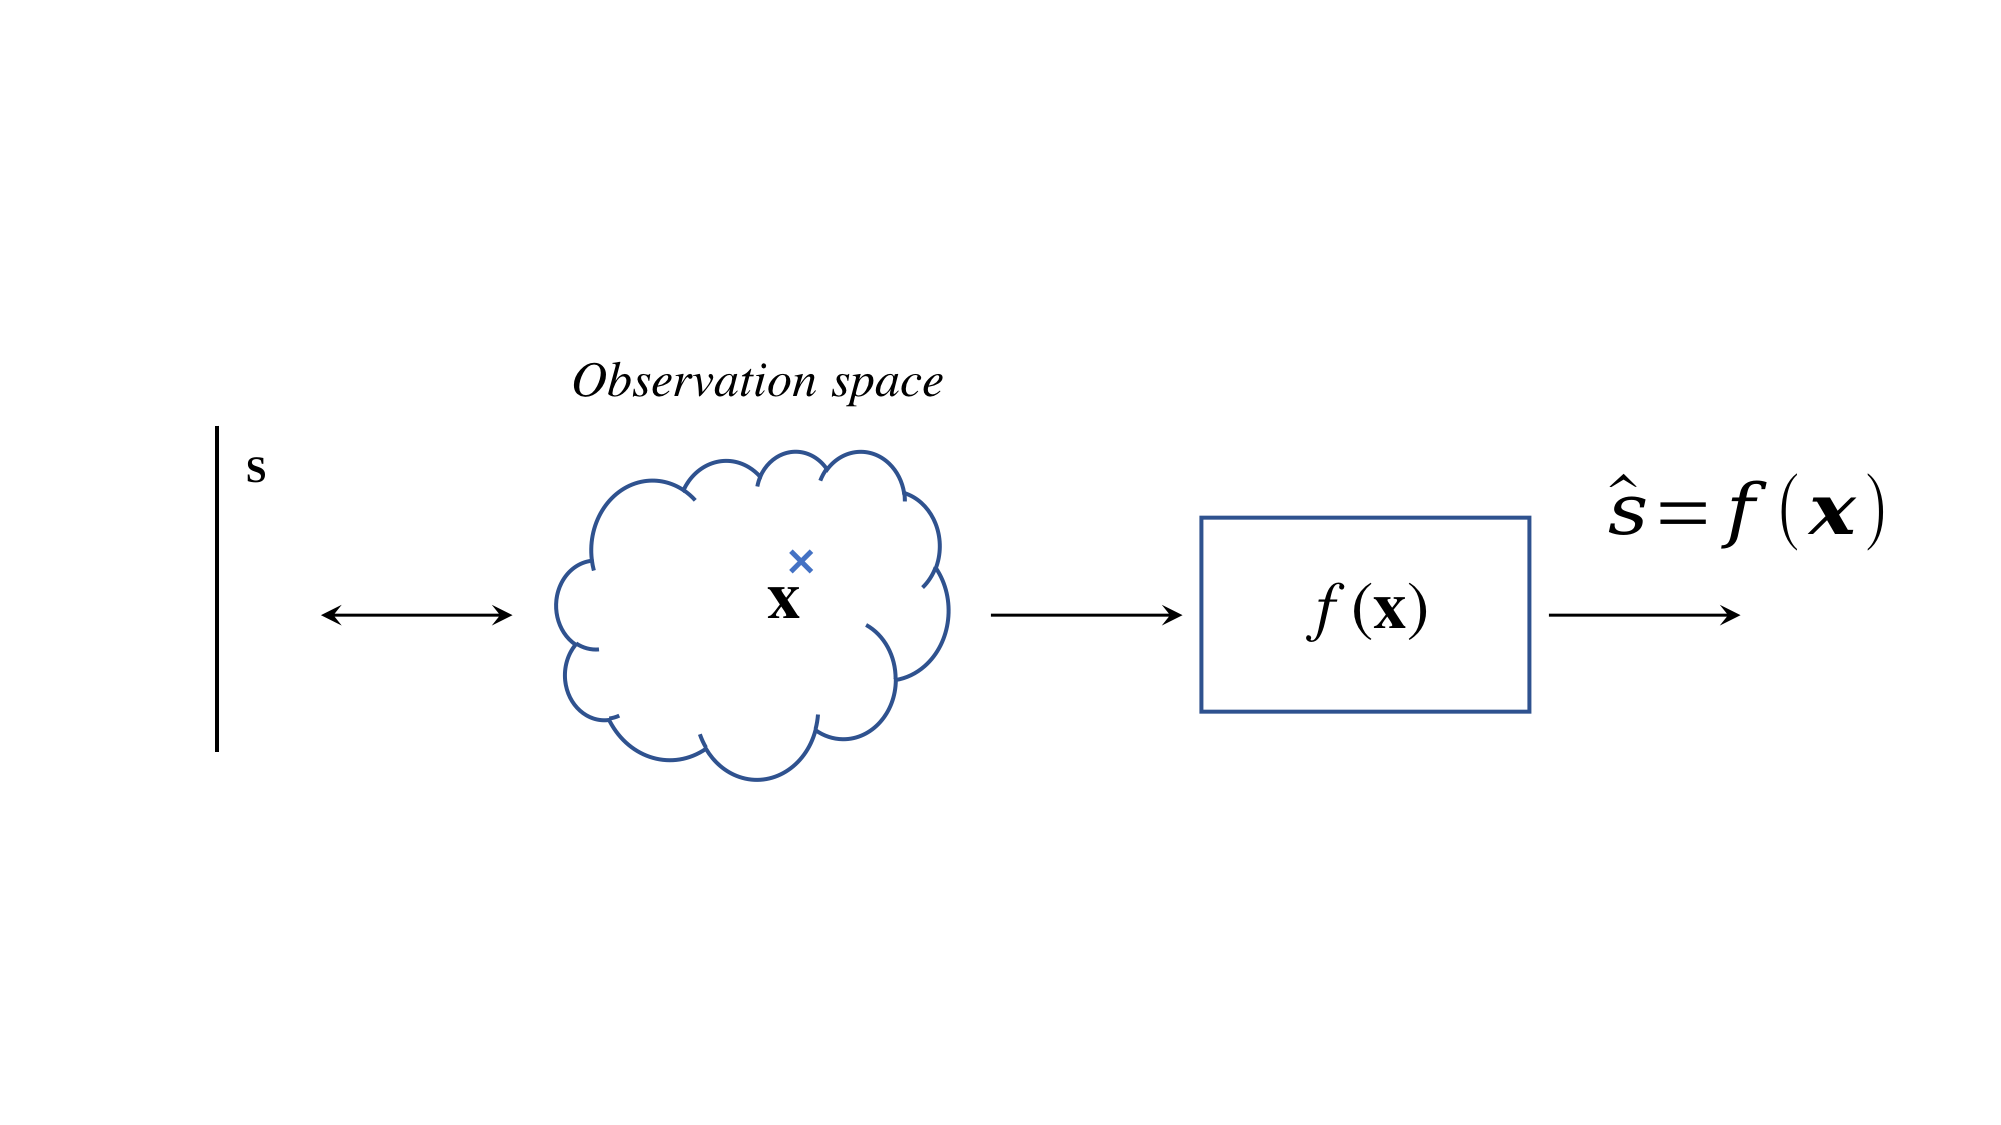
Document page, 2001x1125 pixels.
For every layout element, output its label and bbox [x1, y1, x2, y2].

text_box [87, 301, 295, 792]
picture [88, 334, 1912, 791]
